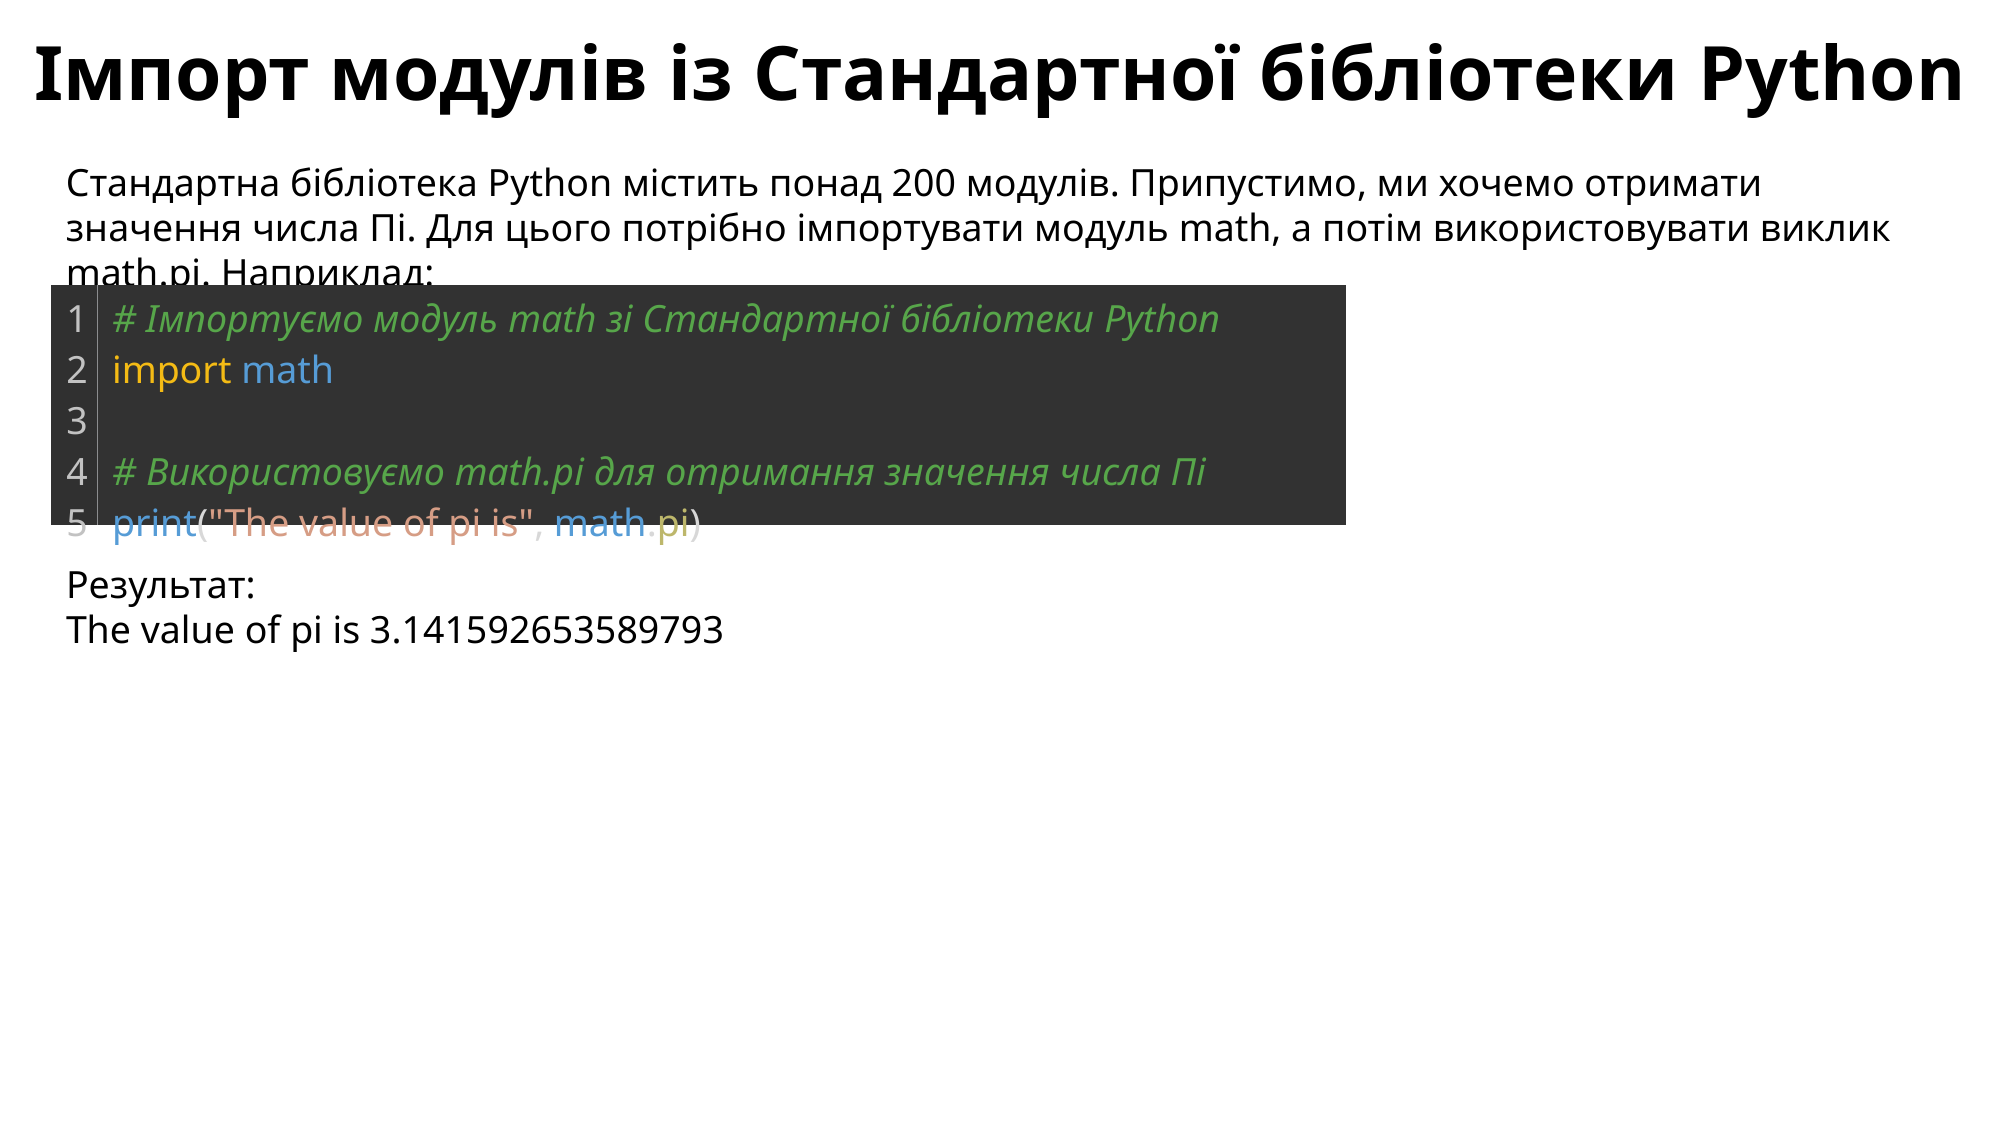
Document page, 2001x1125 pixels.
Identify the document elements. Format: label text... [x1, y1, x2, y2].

table_header # Імпортуємо модуль math зі Стандартної бібліотеки Python import math # Використовуємо math.pi для отримання значення числа Пі print("The value of pi is", math.pi) [98, 285, 1346, 525]
table_header 1 2 3 4 5 [51, 285, 97, 525]
text_box Результат: The value of pi is 3.141592653589793 [51, 553, 1052, 659]
text_box Імпорт модулів із Cтандартної бібліотеки Python [0, 17, 2000, 123]
text_box Стандартна бібліотека Python містить понад 200 модулів. Припустимо, ми хочемо отримати значення числа Пі. Для цього потрібно імпортувати модуль math, а потім використовувати виклик math.pi. Наприклад: [51, 151, 1920, 302]
